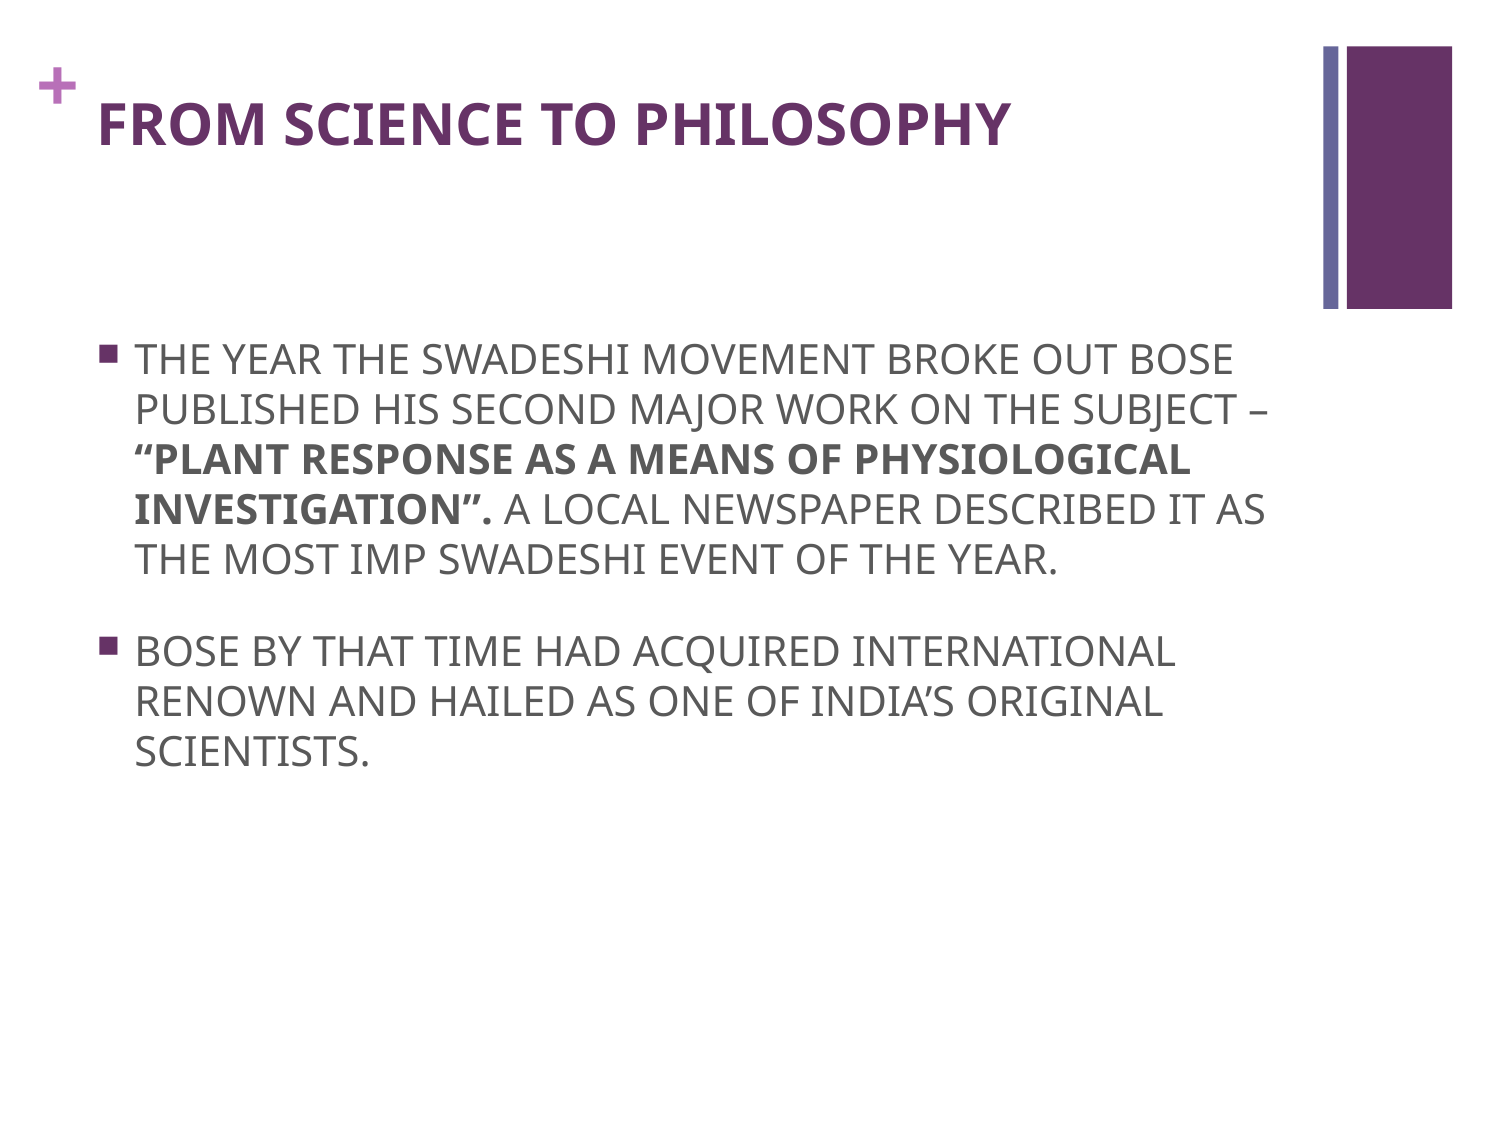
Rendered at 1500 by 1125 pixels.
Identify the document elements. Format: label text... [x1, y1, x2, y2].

title FROM SCIENCE TO PHILOSOPHY [81, 79, 1322, 263]
list THE YEAR THE SWADESHI MOVEMENT BROKE OUT BOSE PUBLISHED HIS SECOND MAJOR WORK ON THE SUBJECT – “PLANT RESPONSE AS A MEANS OF PHYSIOLOGICAL INVESTIGATION”. A LOCAL NEWSPAPER DESCRIBED IT AS THE MOST IMP SWADESHI EVENT OF THE YEAR. BOSE BY THAT TIME HAD ACQUIRED INTERNATIONAL RENOWN AND HAILED AS ONE OF INDIA’S ORIGINAL SCIENTISTS. [81, 324, 1322, 1005]
